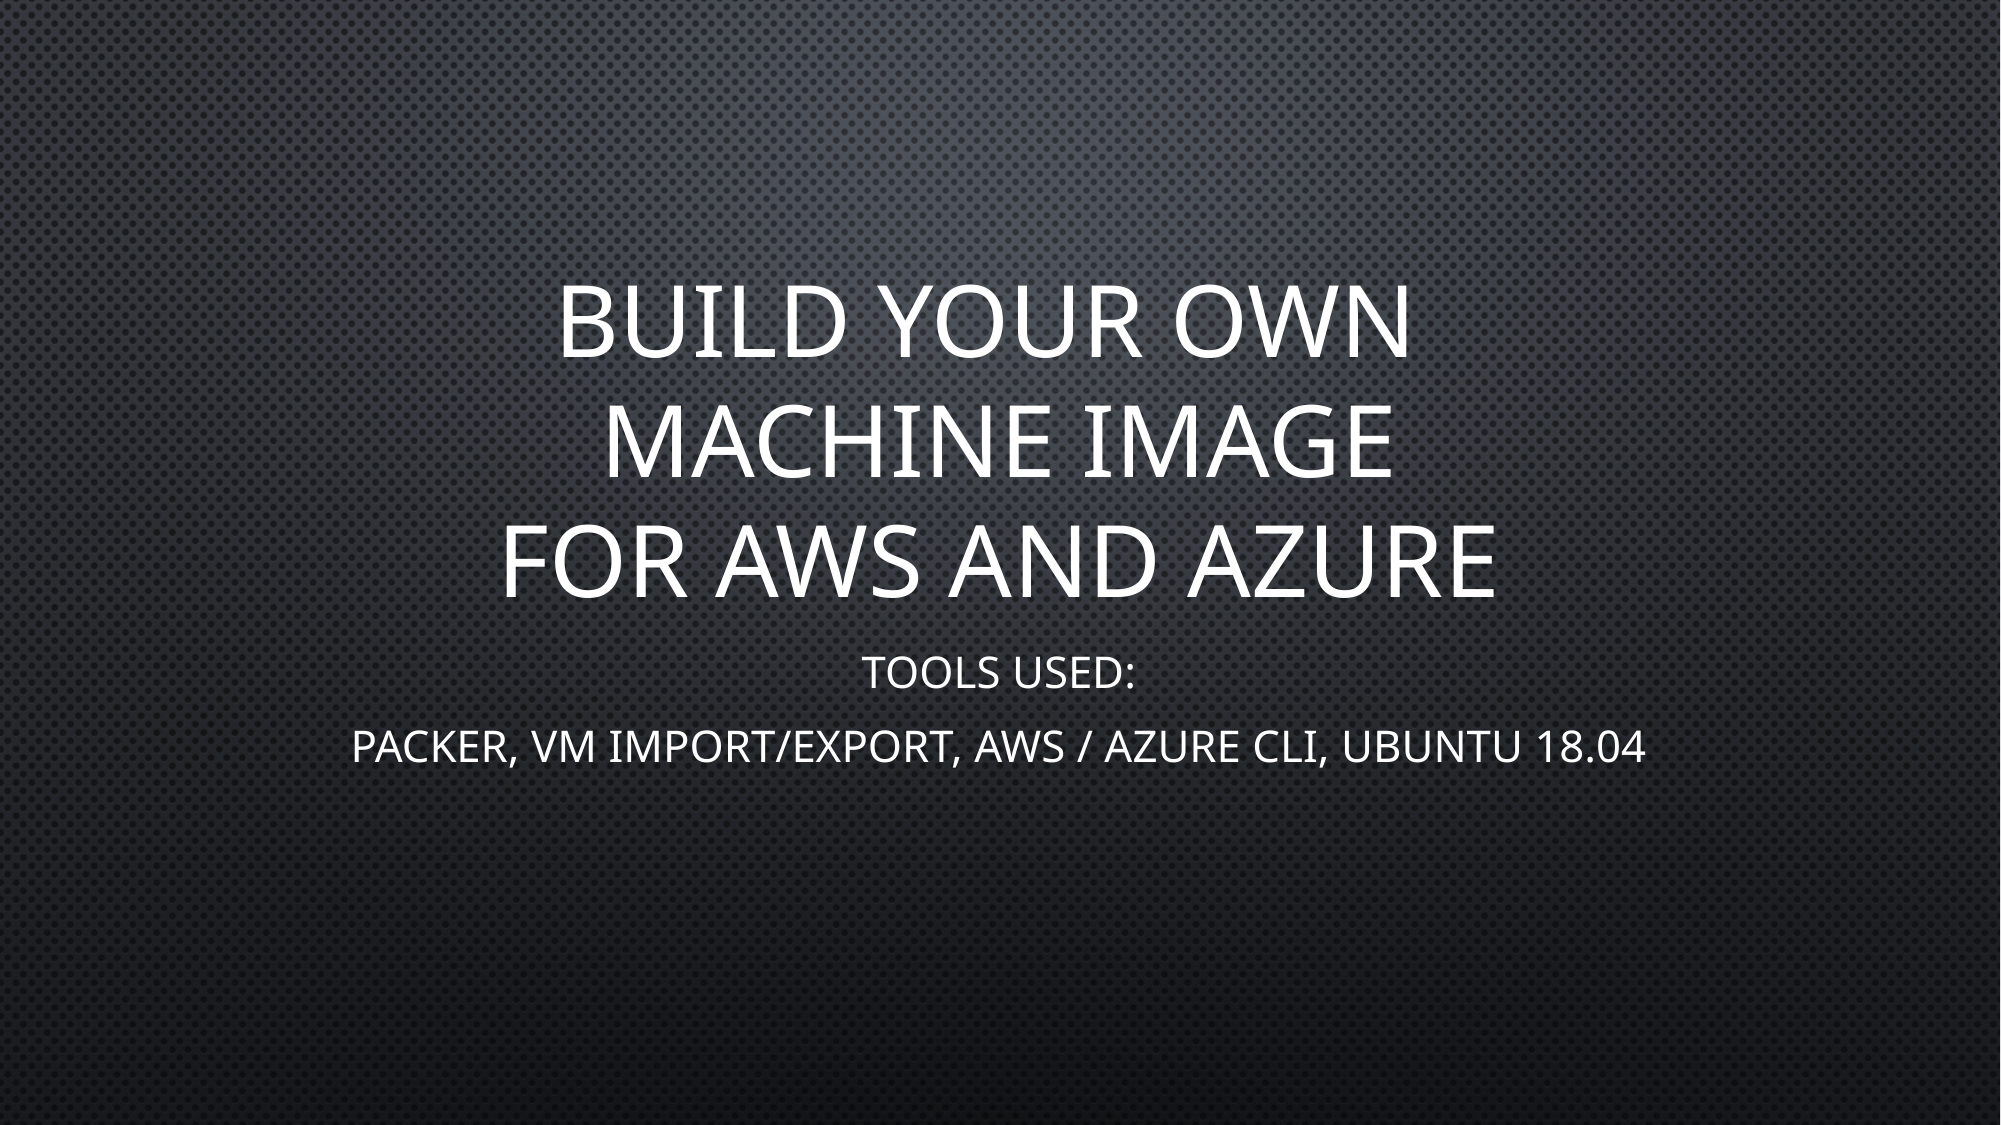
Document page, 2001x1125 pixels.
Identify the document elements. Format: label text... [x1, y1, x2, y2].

subtitle Tools used: packer, VM Import/Export, AWS / Azure CLI, Ubuntu 18.04 [287, 637, 1711, 950]
title Build your own machine image for aws and azure [287, 99, 1711, 625]
